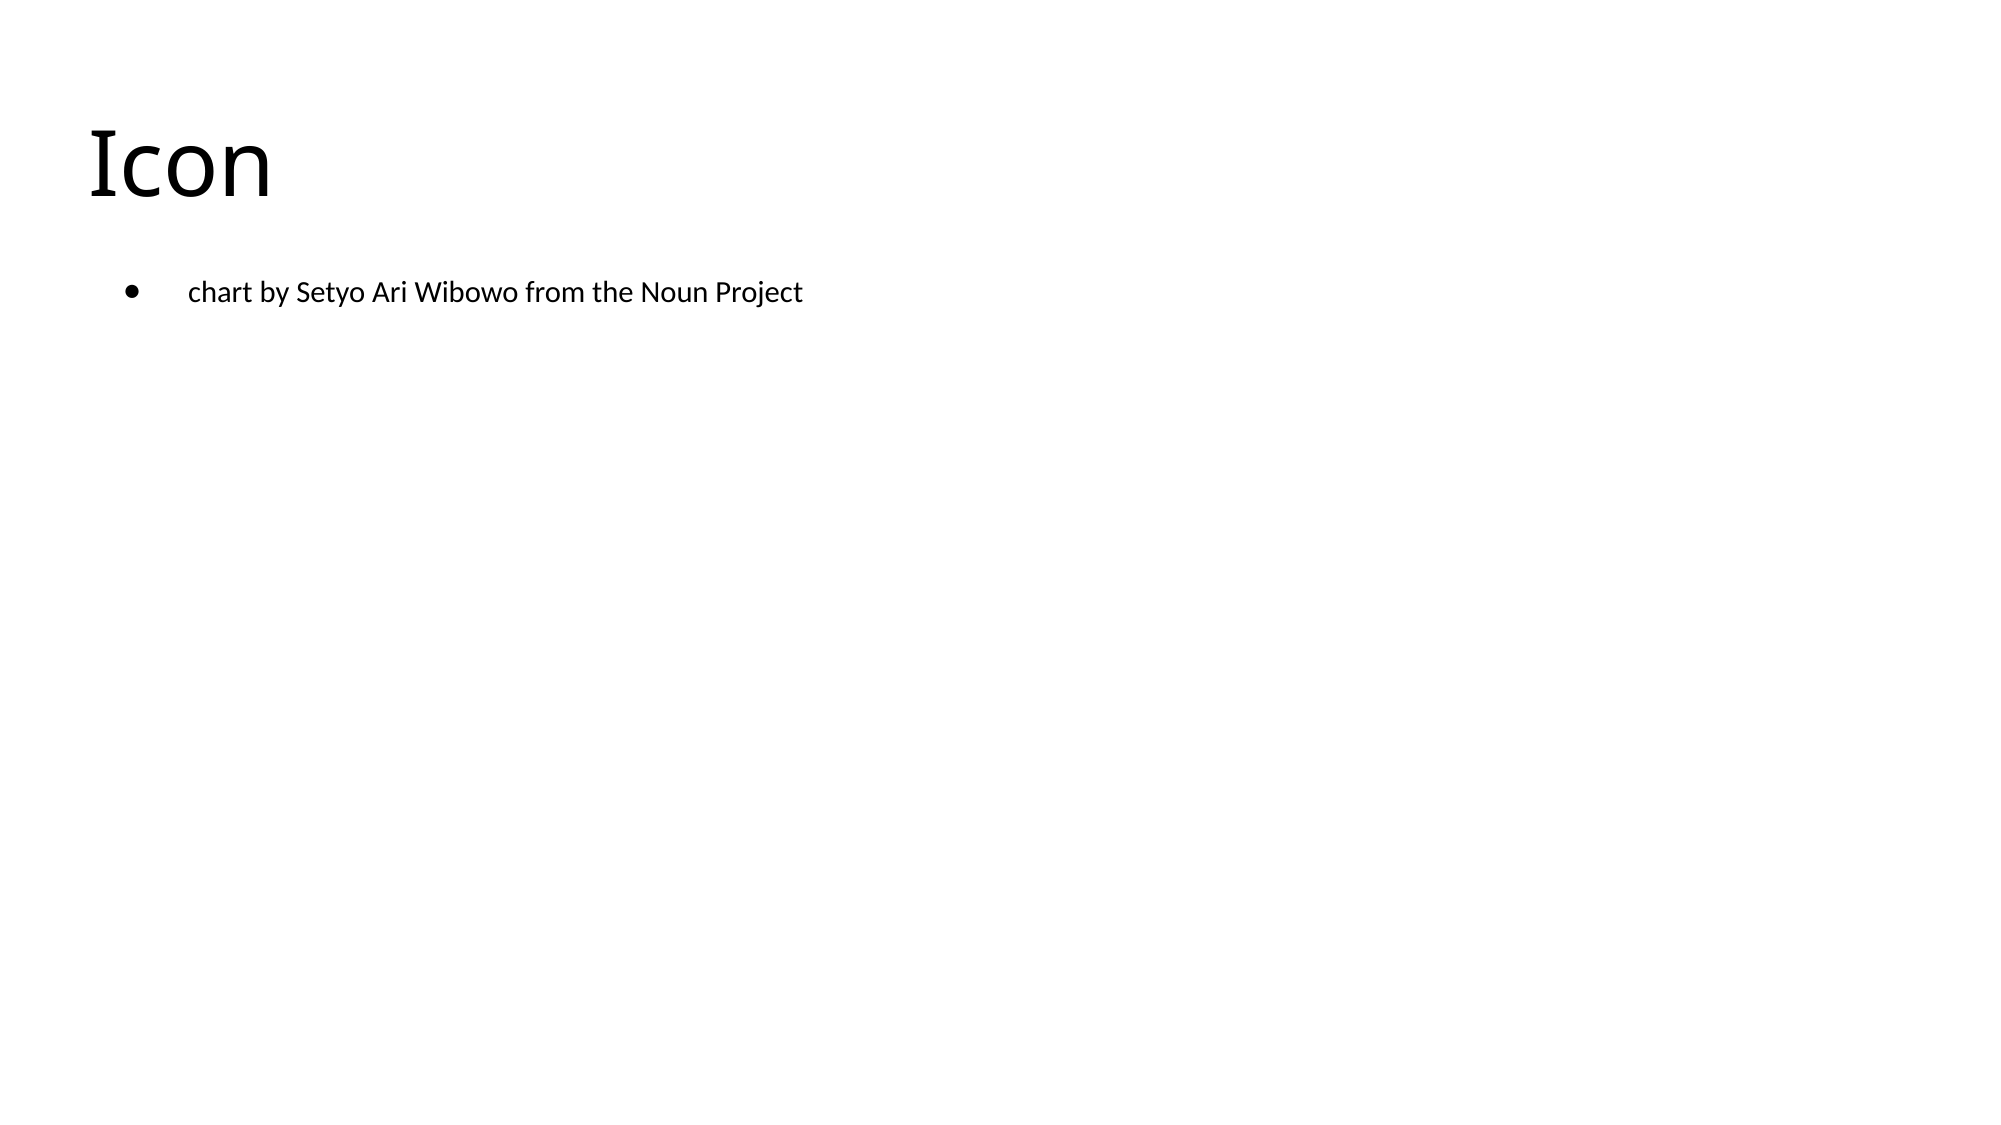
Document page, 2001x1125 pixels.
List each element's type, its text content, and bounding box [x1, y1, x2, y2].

list chart by Setyo Ari Wibowo from the Noun Project [68, 252, 1932, 1000]
title Icon [68, 97, 1932, 223]
